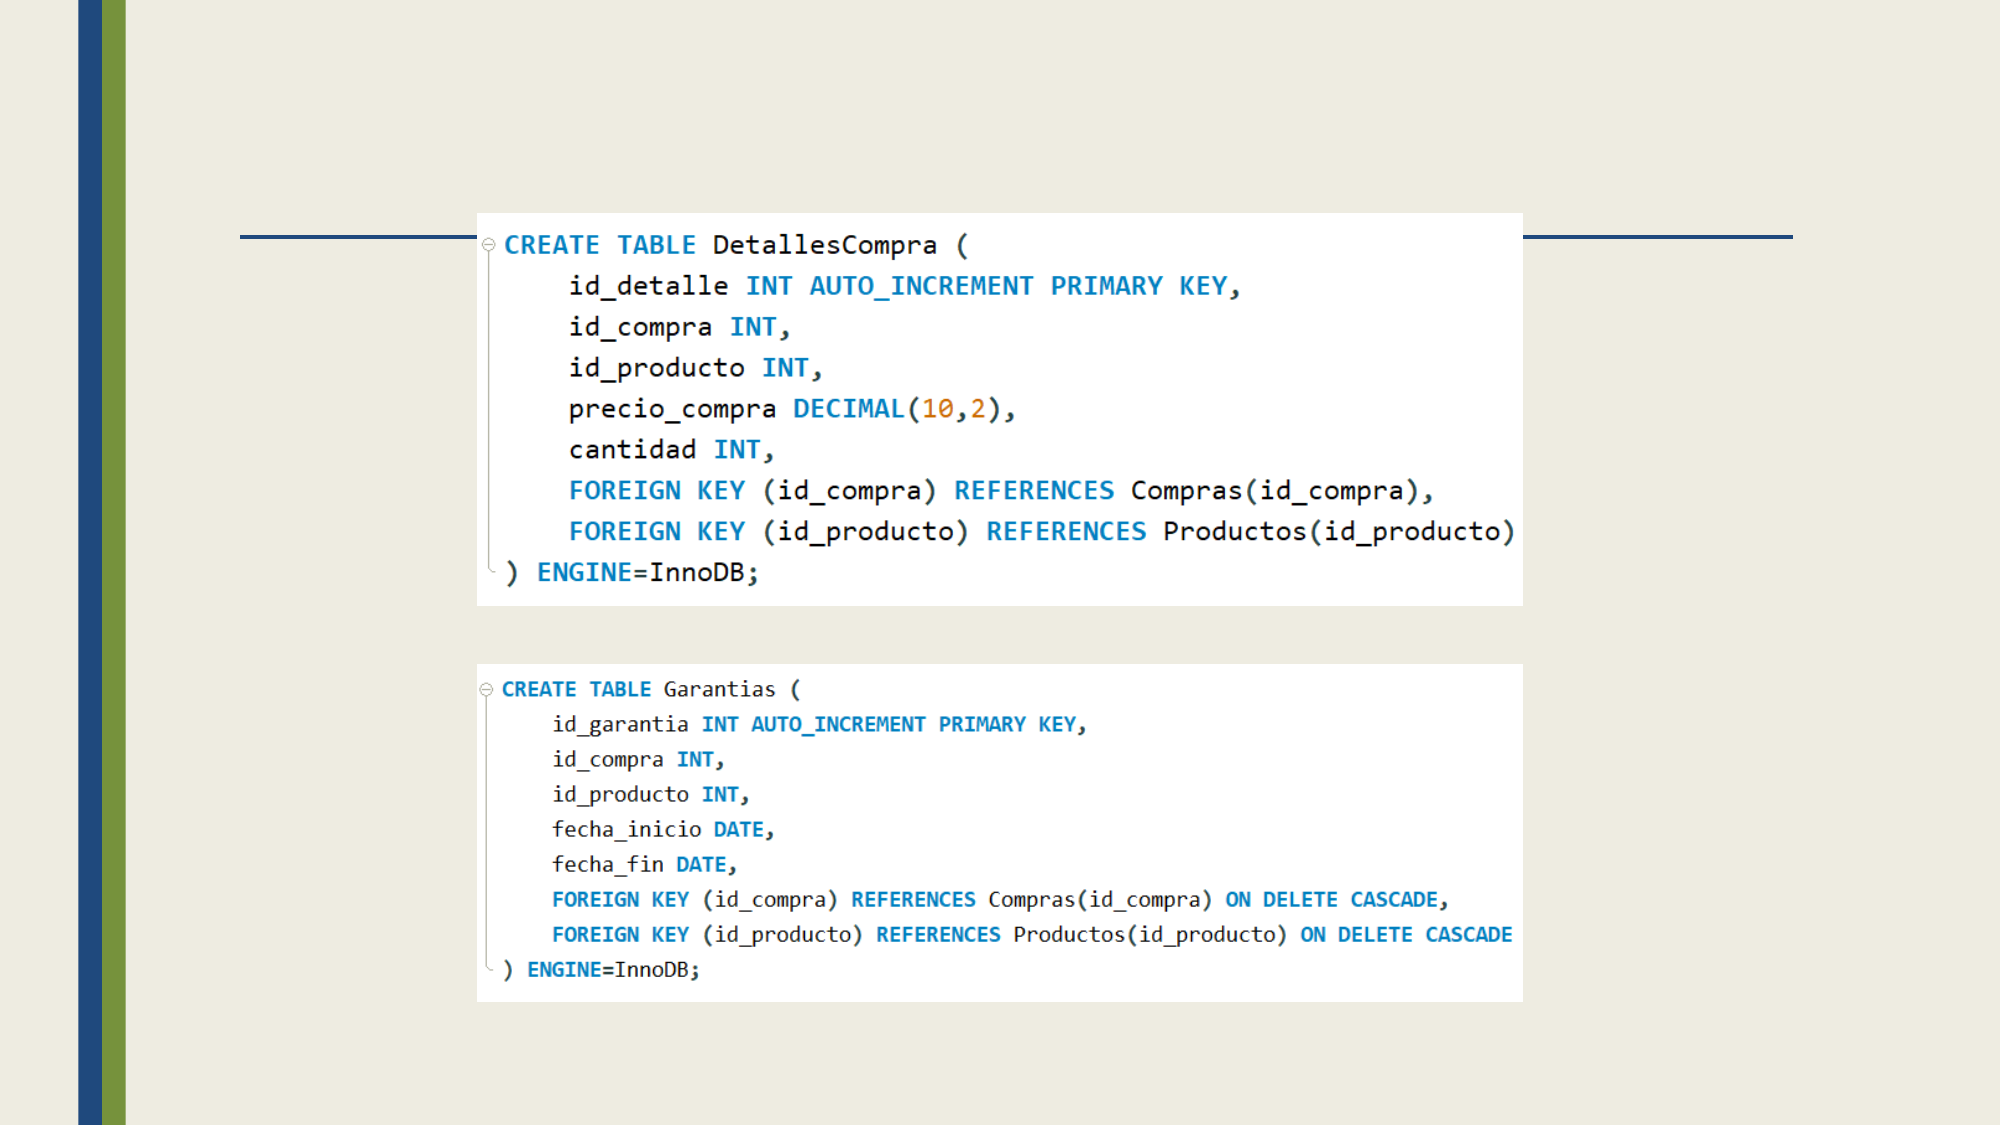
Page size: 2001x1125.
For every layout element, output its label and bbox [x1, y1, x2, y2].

picture [477, 664, 1523, 1002]
picture [477, 213, 1523, 606]
